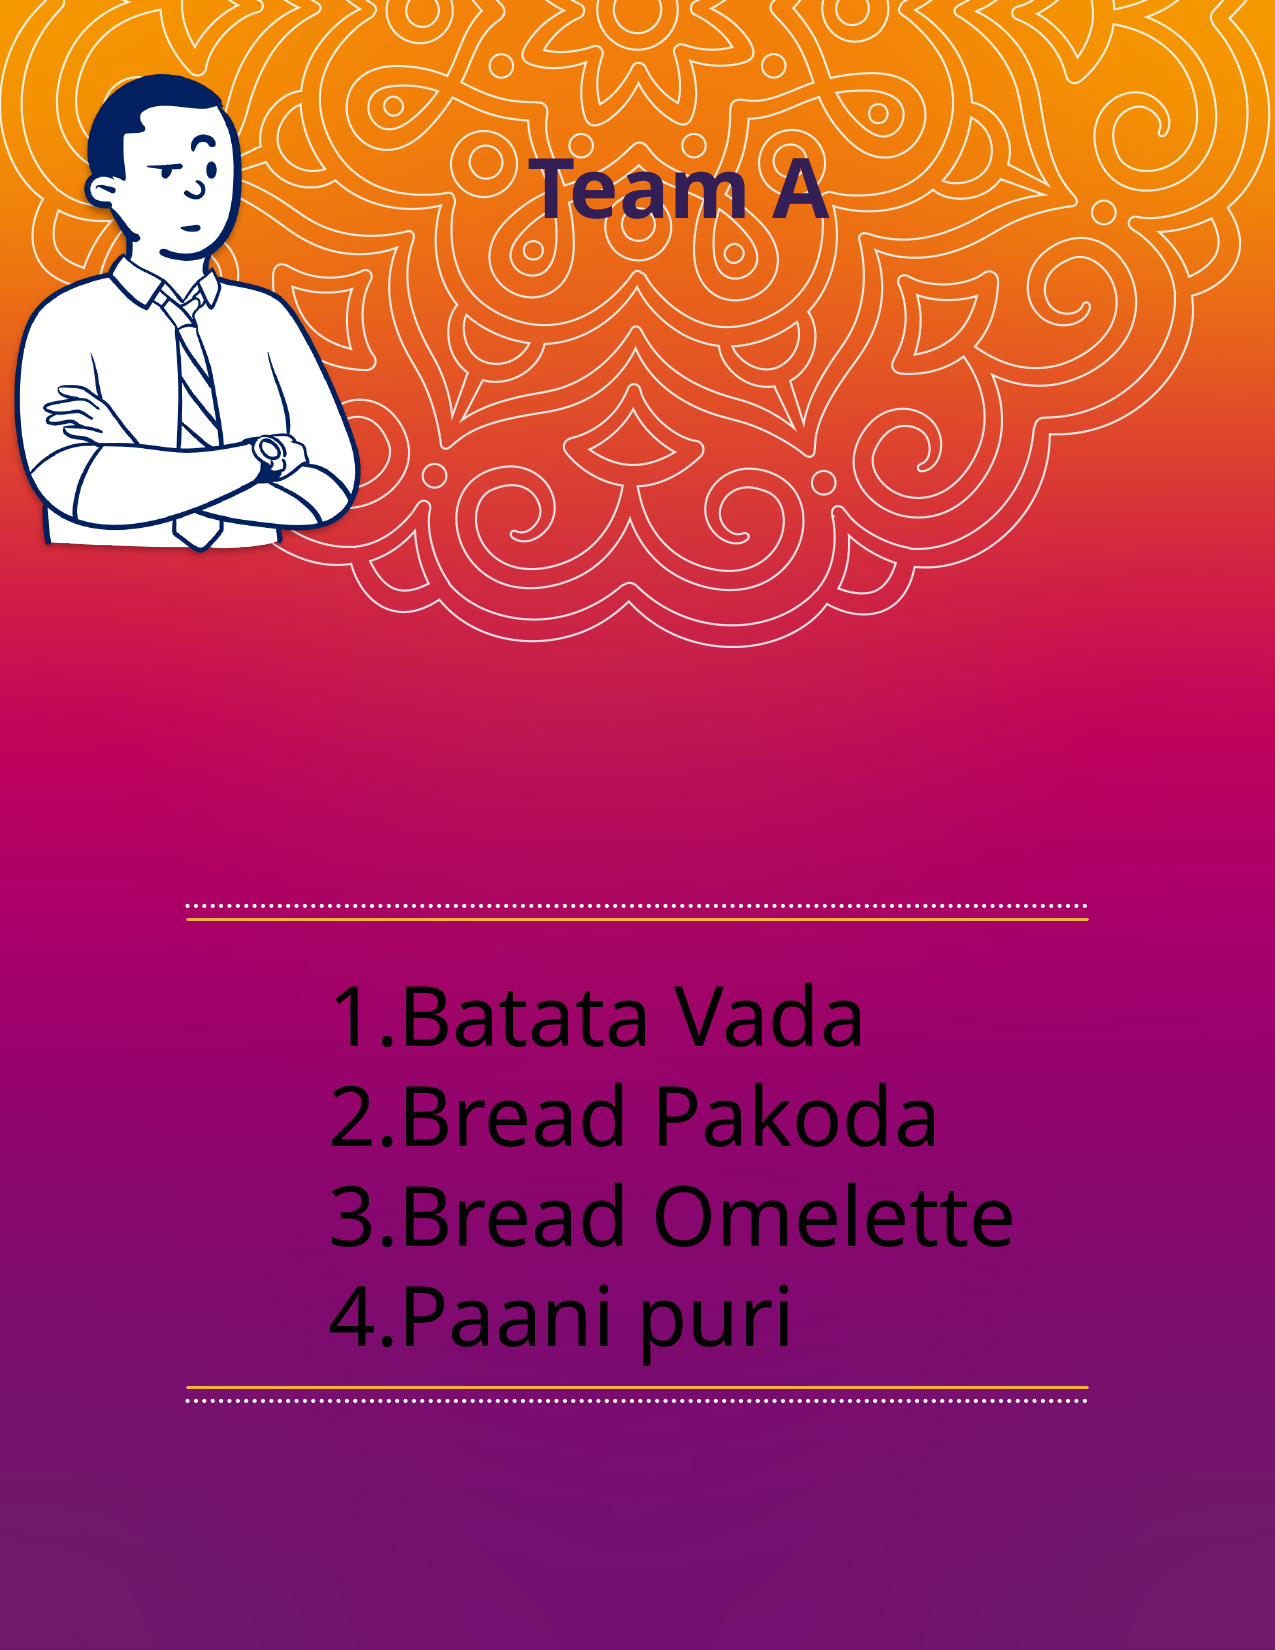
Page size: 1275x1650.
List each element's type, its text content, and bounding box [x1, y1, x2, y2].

text_box Team A [513, 127, 1275, 243]
picture [0, 0, 1275, 1650]
text_box Batata Vada Bread Pakoda Bread Omelette Paani puri [313, 956, 1151, 1371]
